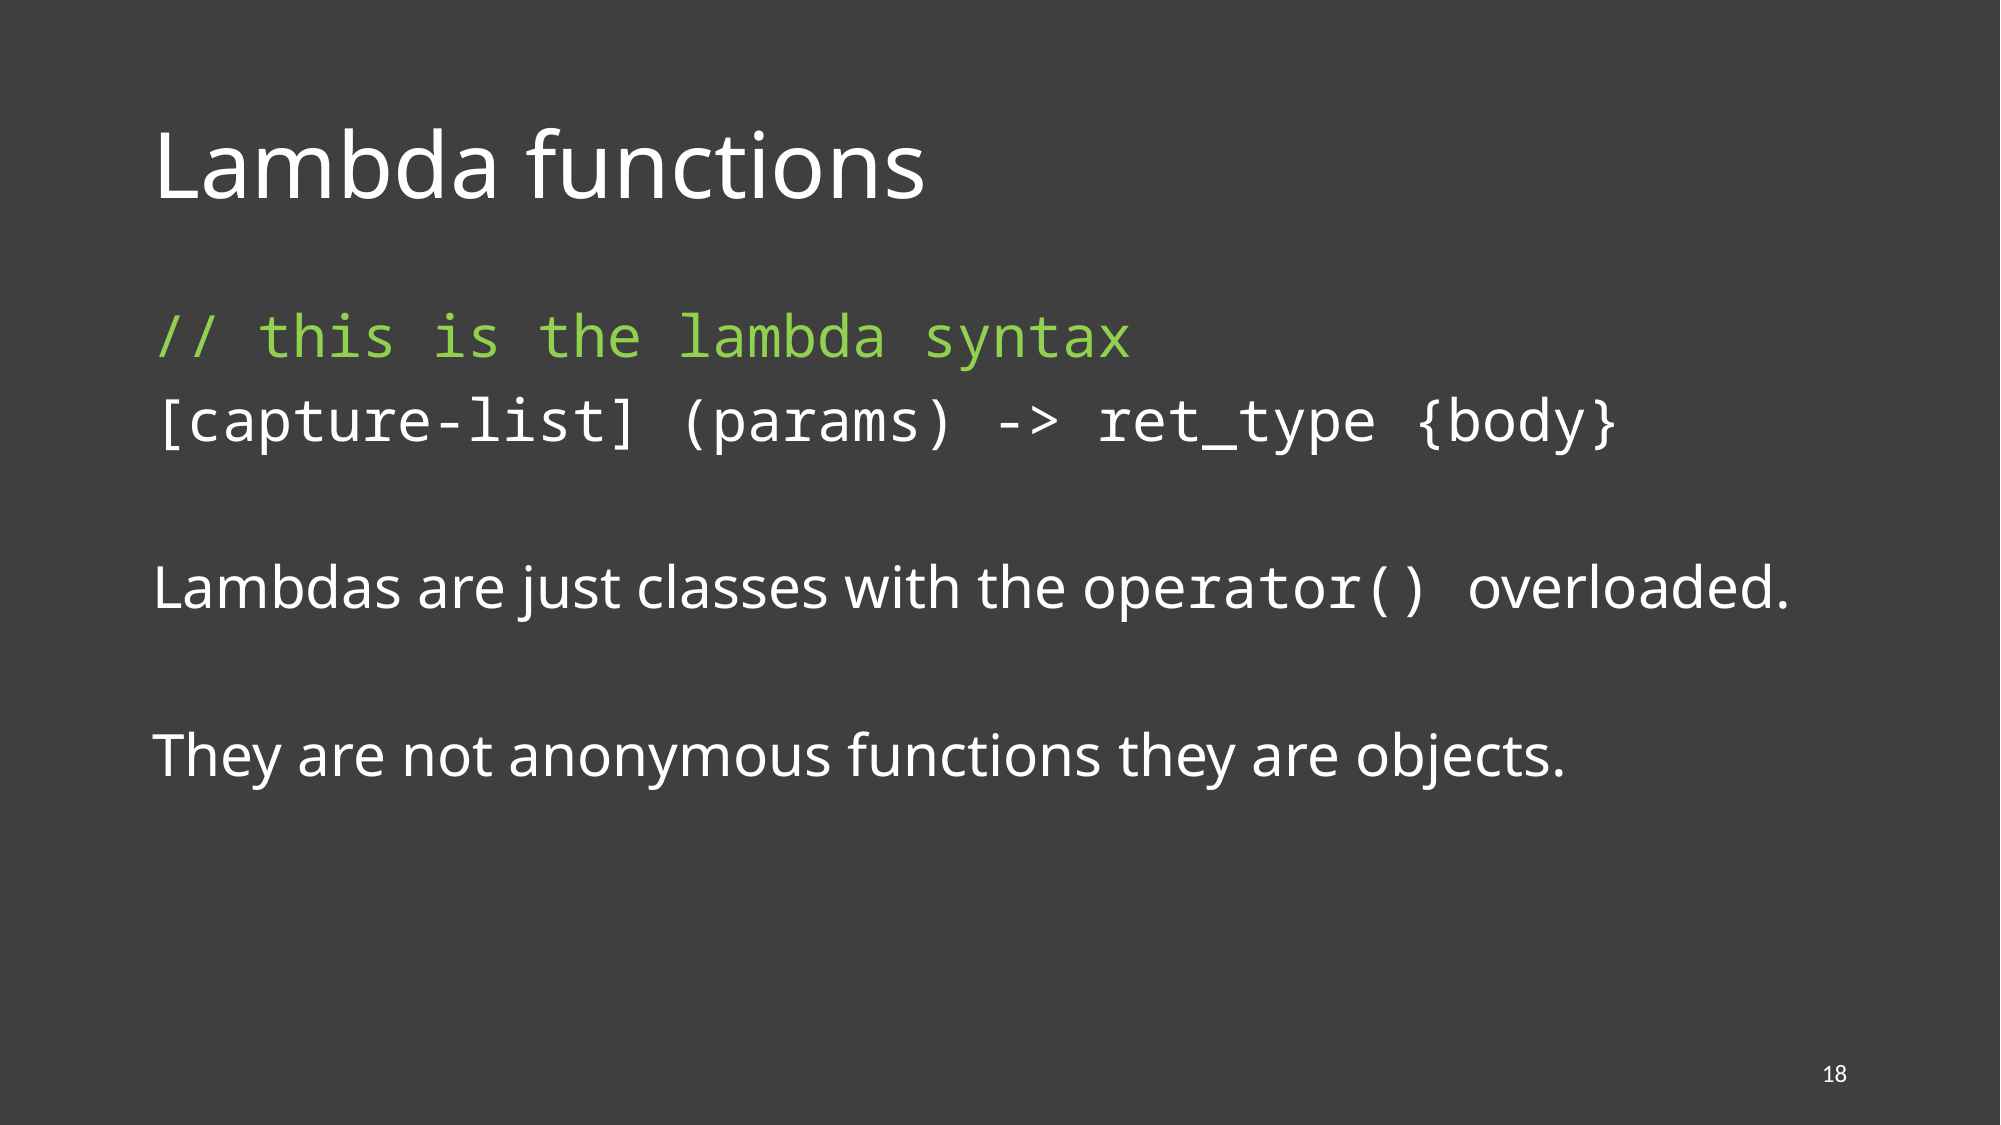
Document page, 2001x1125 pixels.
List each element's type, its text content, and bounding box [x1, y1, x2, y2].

title Lambda functions [137, 59, 1863, 278]
list // this is the lambda syntax [capture-list] (params) -> ret_type {body} Lambdas are just classes with the operator() overloaded. They are not anonymous functions they are objects. [137, 299, 1863, 1014]
slide_number 18 [1412, 1042, 1863, 1103]
